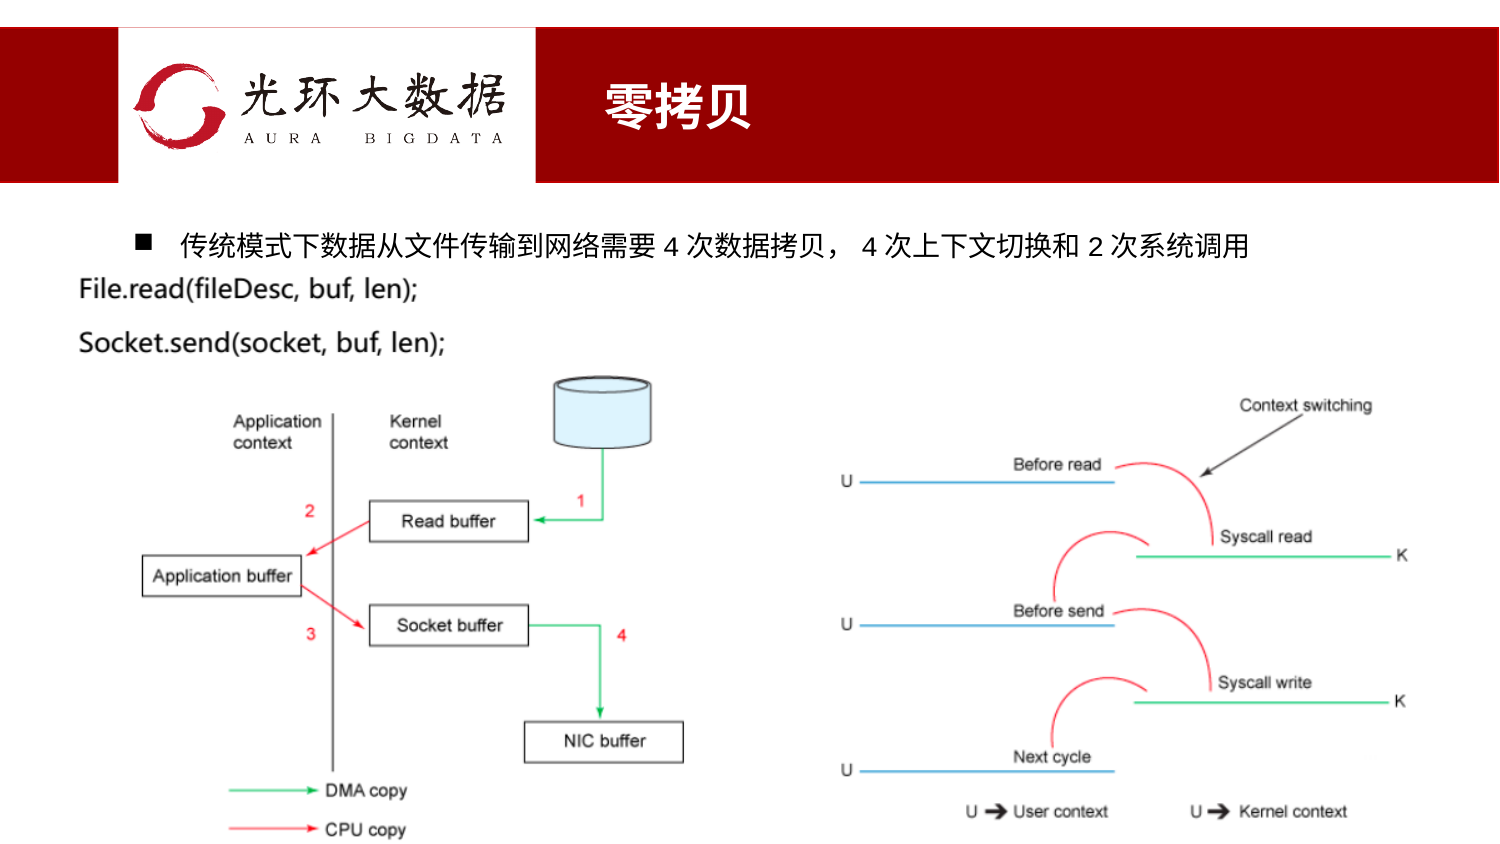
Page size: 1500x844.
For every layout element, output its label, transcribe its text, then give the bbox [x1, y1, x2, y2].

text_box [67, 270, 1421, 844]
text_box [0, 27, 1499, 186]
text_box 传统模式下数据从文件传输到网络需要4次数据拷贝，4次上下文切换和2次系统调用 [118, 204, 1370, 270]
